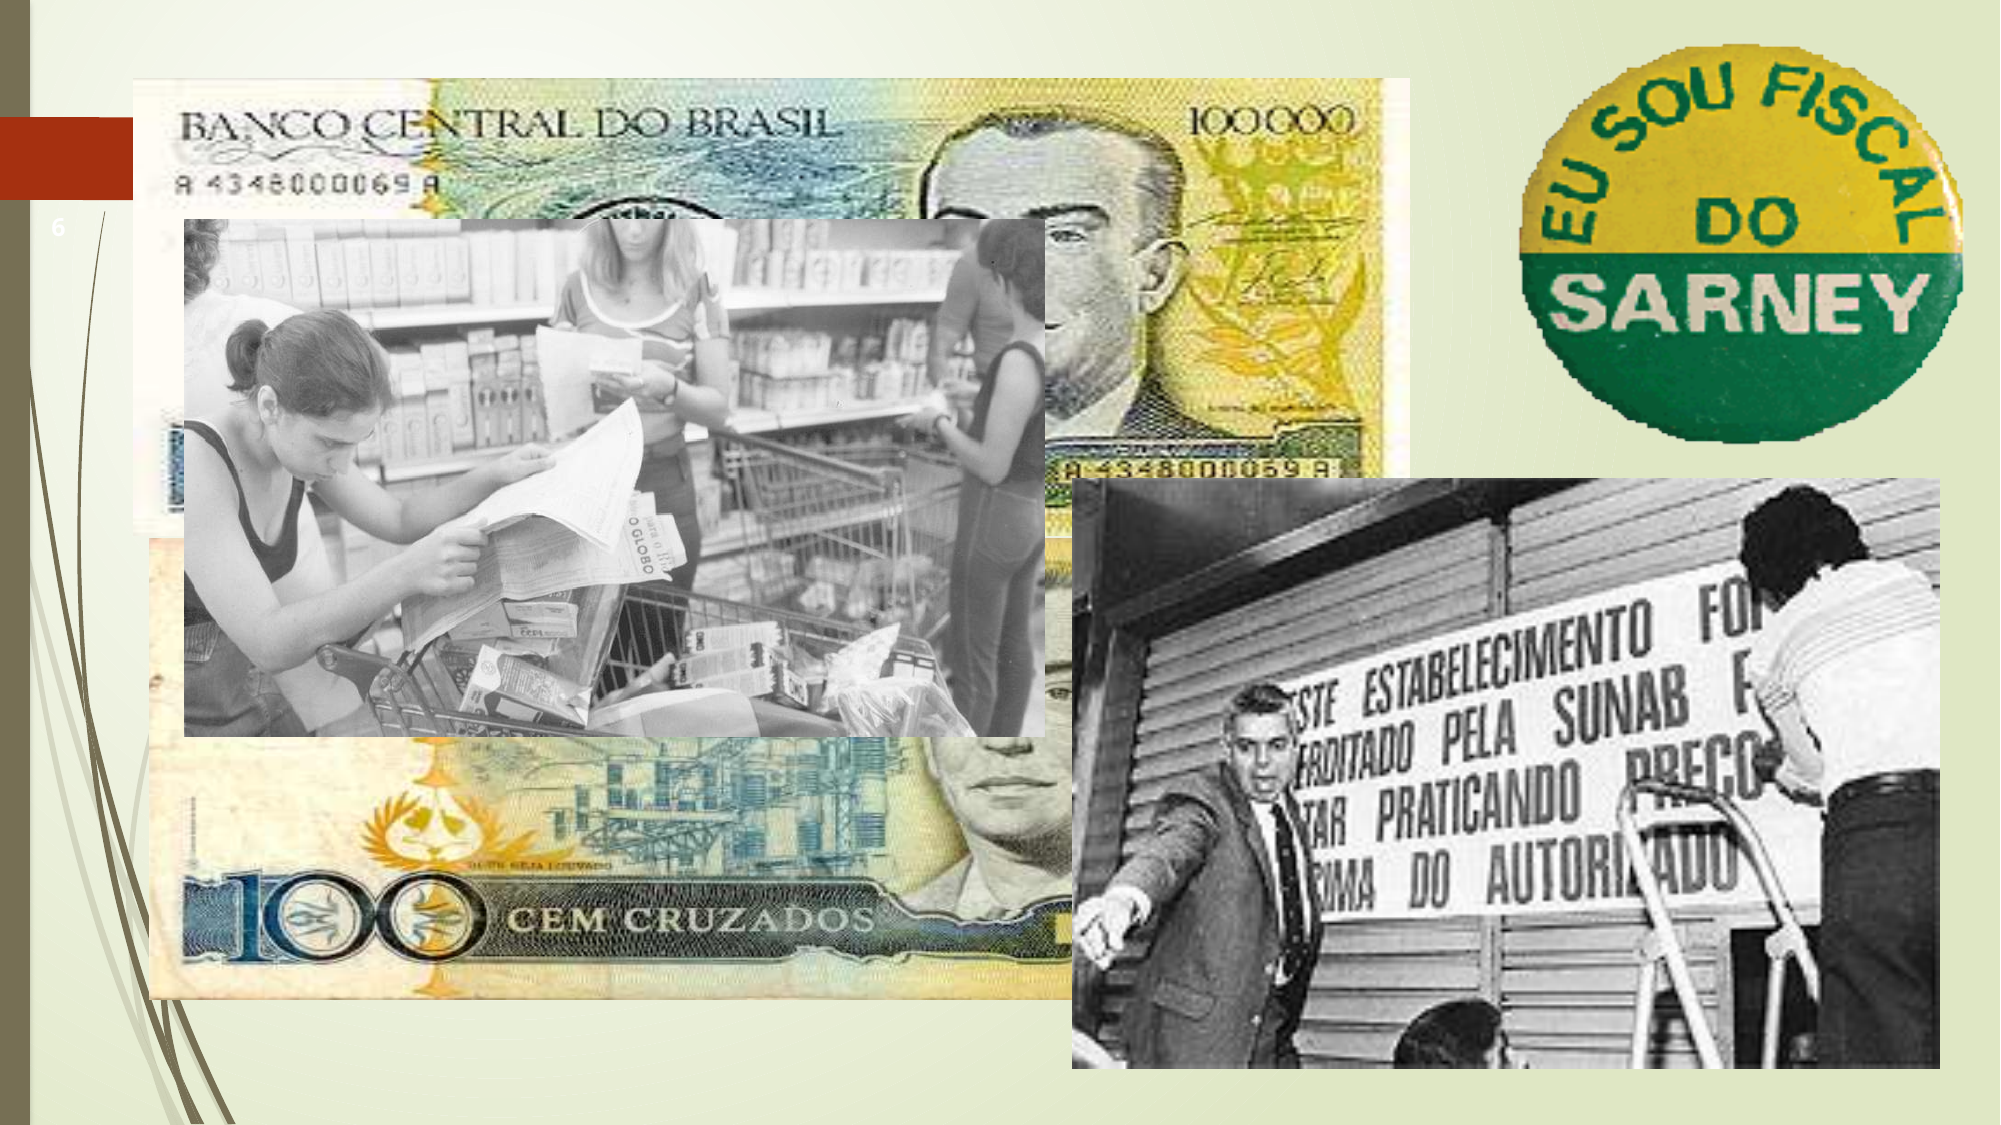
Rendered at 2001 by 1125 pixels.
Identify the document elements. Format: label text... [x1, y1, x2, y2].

text_box 6 [0, 208, 117, 249]
picture [133, 77, 1940, 1069]
picture [1510, 39, 1977, 453]
